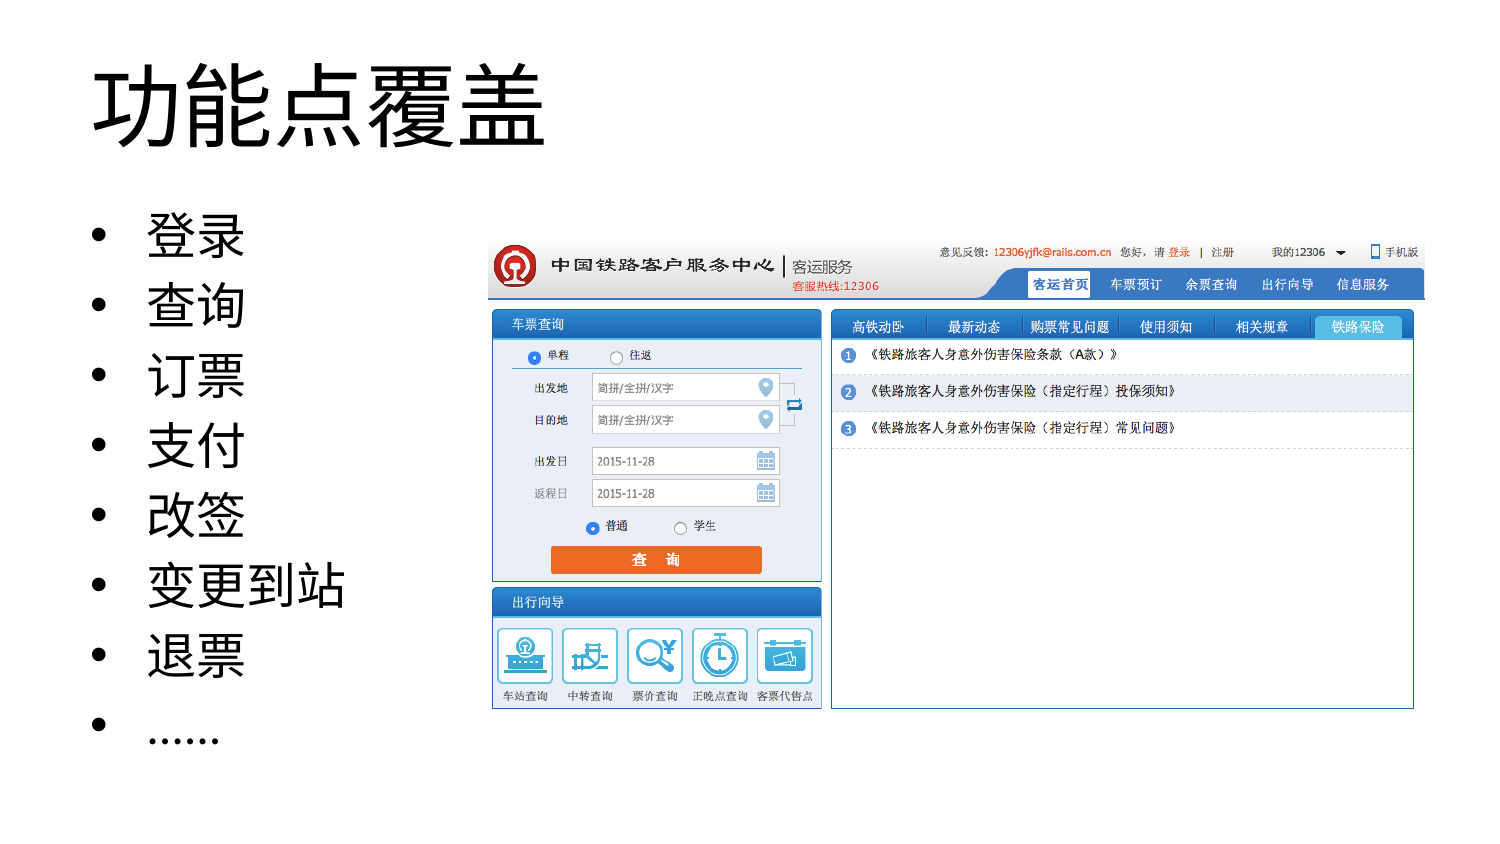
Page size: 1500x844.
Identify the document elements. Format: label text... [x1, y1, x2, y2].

list 登录 查询 订票 支付 改签 变更到站 退票 ...... [75, 196, 1425, 793]
title 功能点覆盖 [75, 33, 1425, 175]
picture [487, 236, 1426, 711]
